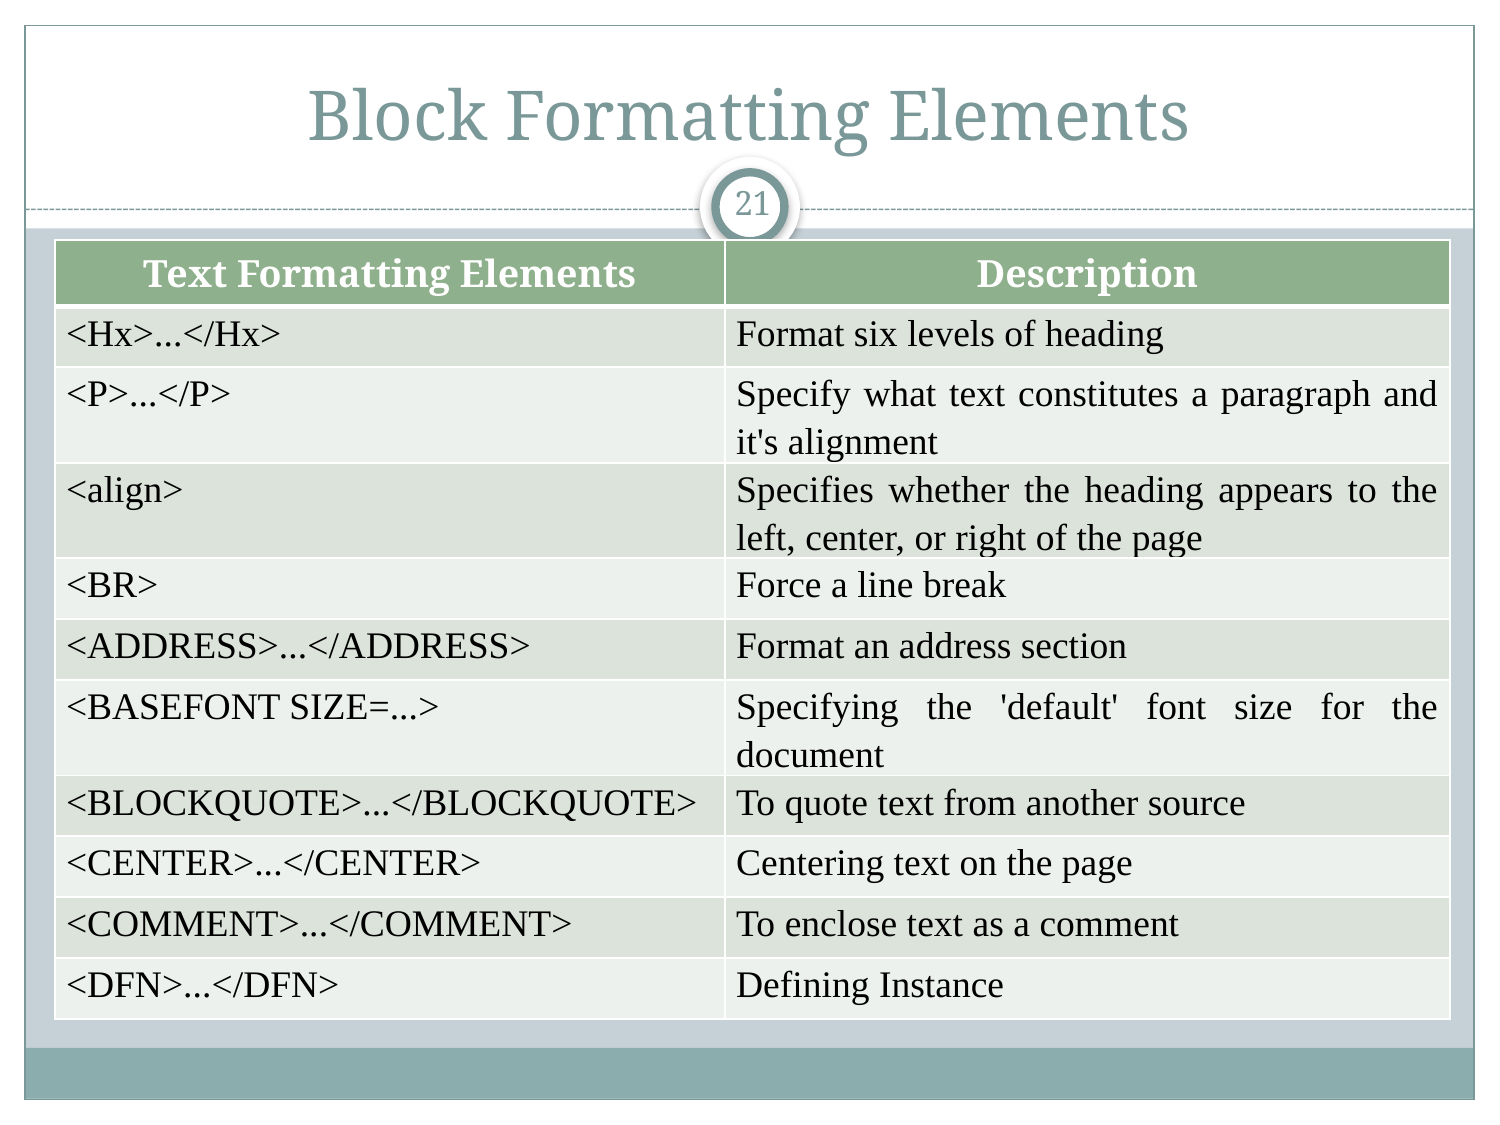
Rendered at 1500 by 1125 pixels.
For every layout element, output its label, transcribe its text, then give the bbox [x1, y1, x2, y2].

table_cell <COMMENT>...</COMMENT> [56, 898, 724, 957]
table_cell <BASEFONT SIZE=...> [56, 681, 724, 775]
table_header Description [726, 241, 1449, 304]
table_cell <CENTER>...</CENTER> [56, 837, 724, 896]
table_cell <P>...</P> [56, 368, 724, 462]
table_cell <ADDRESS>...</ADDRESS> [56, 620, 724, 679]
table_cell Format six levels of heading [726, 309, 1449, 366]
table_cell Force a line break [726, 559, 1449, 618]
table_cell <DFN>...</DFN> [56, 959, 724, 1018]
table_cell Centering text on the page [726, 837, 1449, 896]
table_cell Specifies whether the heading appears to the left, center, or right of the page [726, 464, 1449, 557]
table_cell Specifying the 'default' font size for the document [726, 681, 1449, 775]
title Block Formatting Elements [49, 37, 1450, 162]
table_cell Format an address section [726, 620, 1449, 679]
table_header Text Formatting Elements [56, 241, 724, 304]
table_cell Specify what text constitutes a paragraph and it's alignment [726, 368, 1449, 462]
table_cell <BLOCKQUOTE>...</BLOCKQUOTE> [56, 776, 724, 835]
slide_number 21 [715, 168, 791, 239]
table_cell To enclose text as a comment [726, 898, 1449, 957]
table_cell To quote text from another source [726, 776, 1449, 835]
table_cell <align> [56, 464, 724, 557]
table_cell <BR> [56, 559, 724, 618]
table_cell <Hx>...</Hx> [56, 309, 724, 366]
table_cell Defining Instance [726, 959, 1449, 1018]
